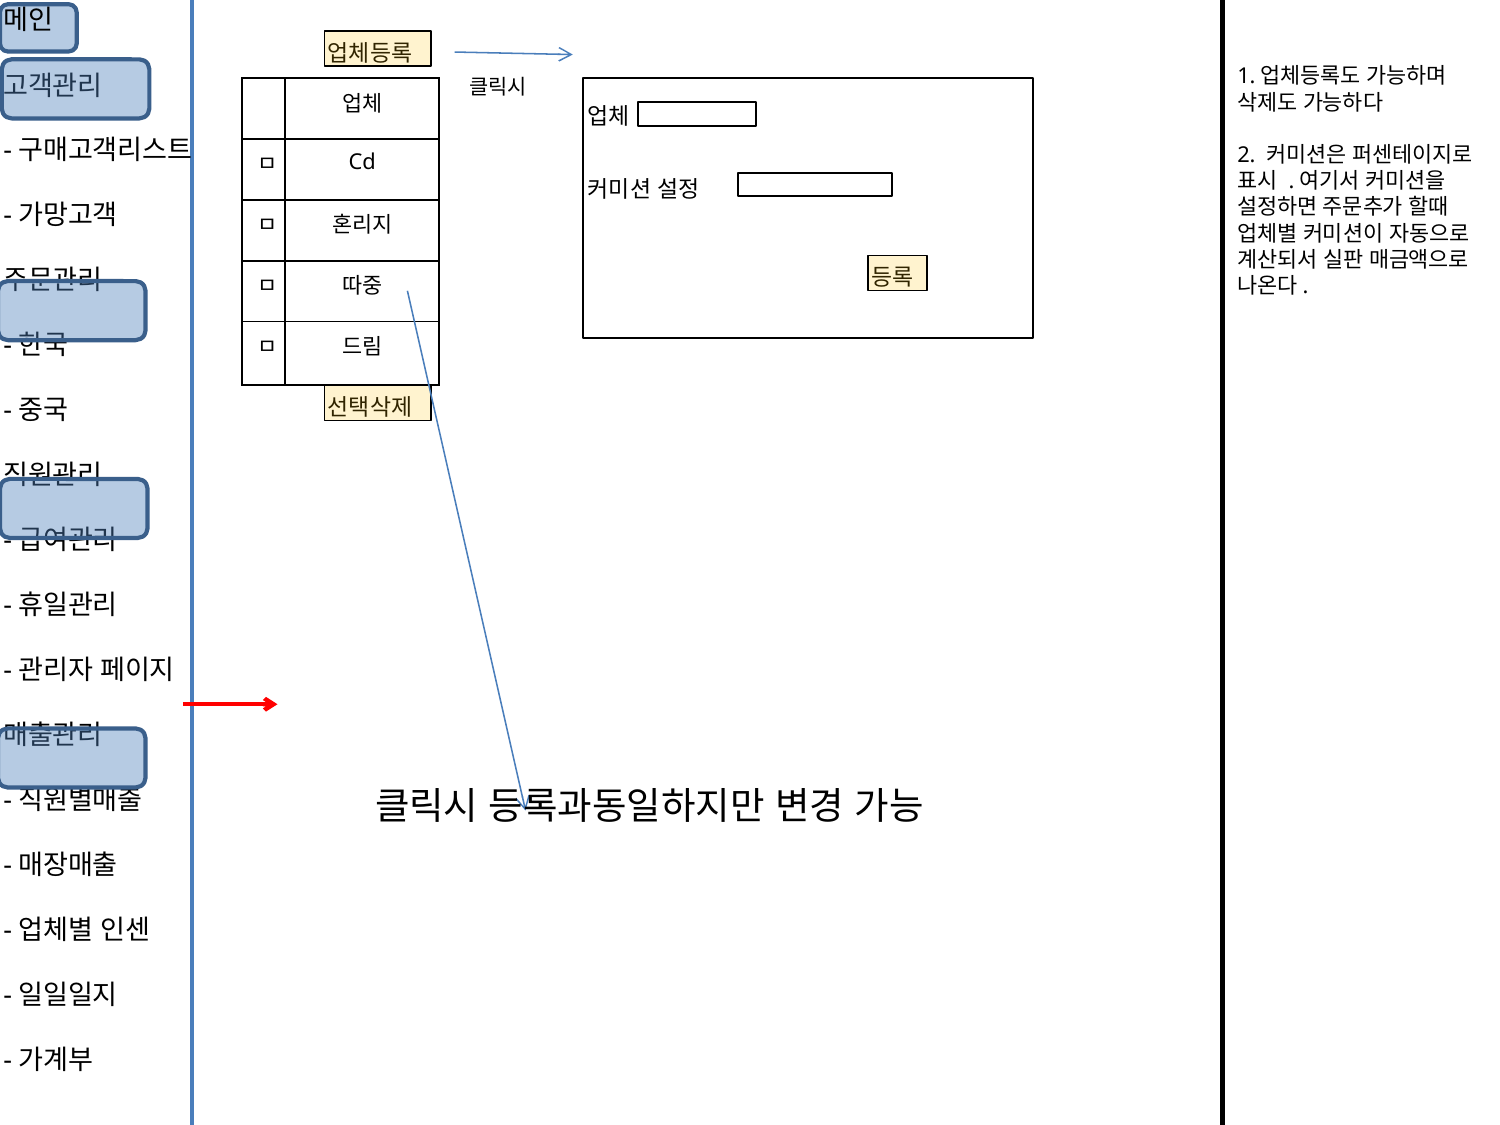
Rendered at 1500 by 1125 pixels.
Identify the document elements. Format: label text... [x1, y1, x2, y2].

table_cell 따중 [286, 262, 438, 321]
text_box [866, 253, 929, 293]
text_box [323, 383, 402, 423]
text_box 선택삭제 [312, 385, 402, 428]
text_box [407, 290, 526, 811]
table_cell 혼리지 [286, 201, 438, 260]
table_header [243, 79, 284, 138]
text_box 업체등록 [312, 30, 455, 74]
text_box 업체 [572, 94, 581, 137]
text_box 1.업체등록도 가능하며 삭제도 가능하다 2. 커미션은 퍼센테이지로 표시 .여기서 커미션을 설정하면 주문추가 할때 업체별 커미션이 자동으로 계산되서 실판 매금액으로 나온다. [1227, 54, 1500, 306]
table_header 업체 [286, 79, 438, 138]
table_cell ㅁ [243, 140, 284, 199]
text_box 클릭시 [454, 66, 550, 107]
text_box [0, 0, 214, 1125]
table_cell Cd [286, 140, 438, 199]
text_box 클릭시 등록과동일하지만 변경 가능 [360, 775, 951, 835]
text_box [581, 76, 1036, 340]
table_cell ㅁ [243, 322, 284, 384]
table_cell 드림 [286, 322, 402, 384]
table_cell ㅁ [243, 201, 284, 260]
table_cell ㅁ [243, 262, 284, 321]
text_box 커미션 설정 [572, 167, 774, 210]
text_box [323, 29, 433, 68]
text_box [736, 171, 894, 198]
